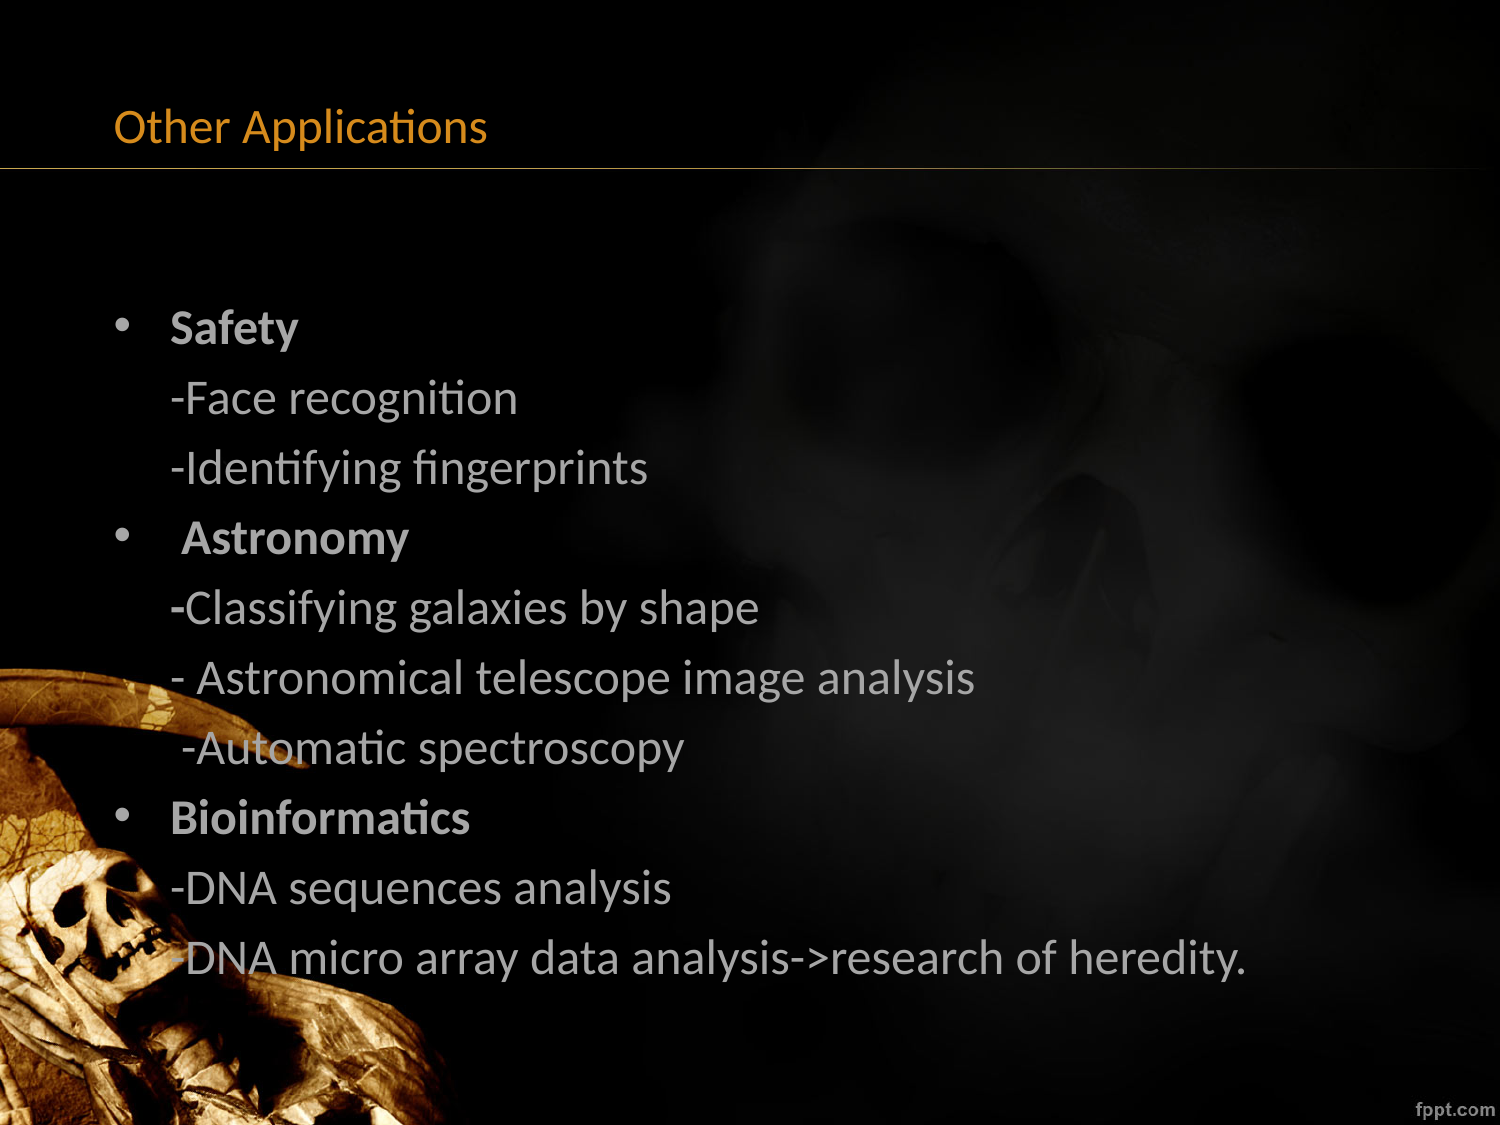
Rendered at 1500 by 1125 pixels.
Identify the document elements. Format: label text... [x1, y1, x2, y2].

picture [0, 0, 1500, 1125]
list Safety -Face recognition -Identifying fingerprints Astronomy -Classifying galaxies by shape - Astronomical telescope image analysis -Automatic spectroscopy Bioinformatics -DNA sequences analysis -DNA micro array data analysis->research of heredity. [98, 286, 1450, 1063]
title Other Applications [98, 86, 1449, 162]
